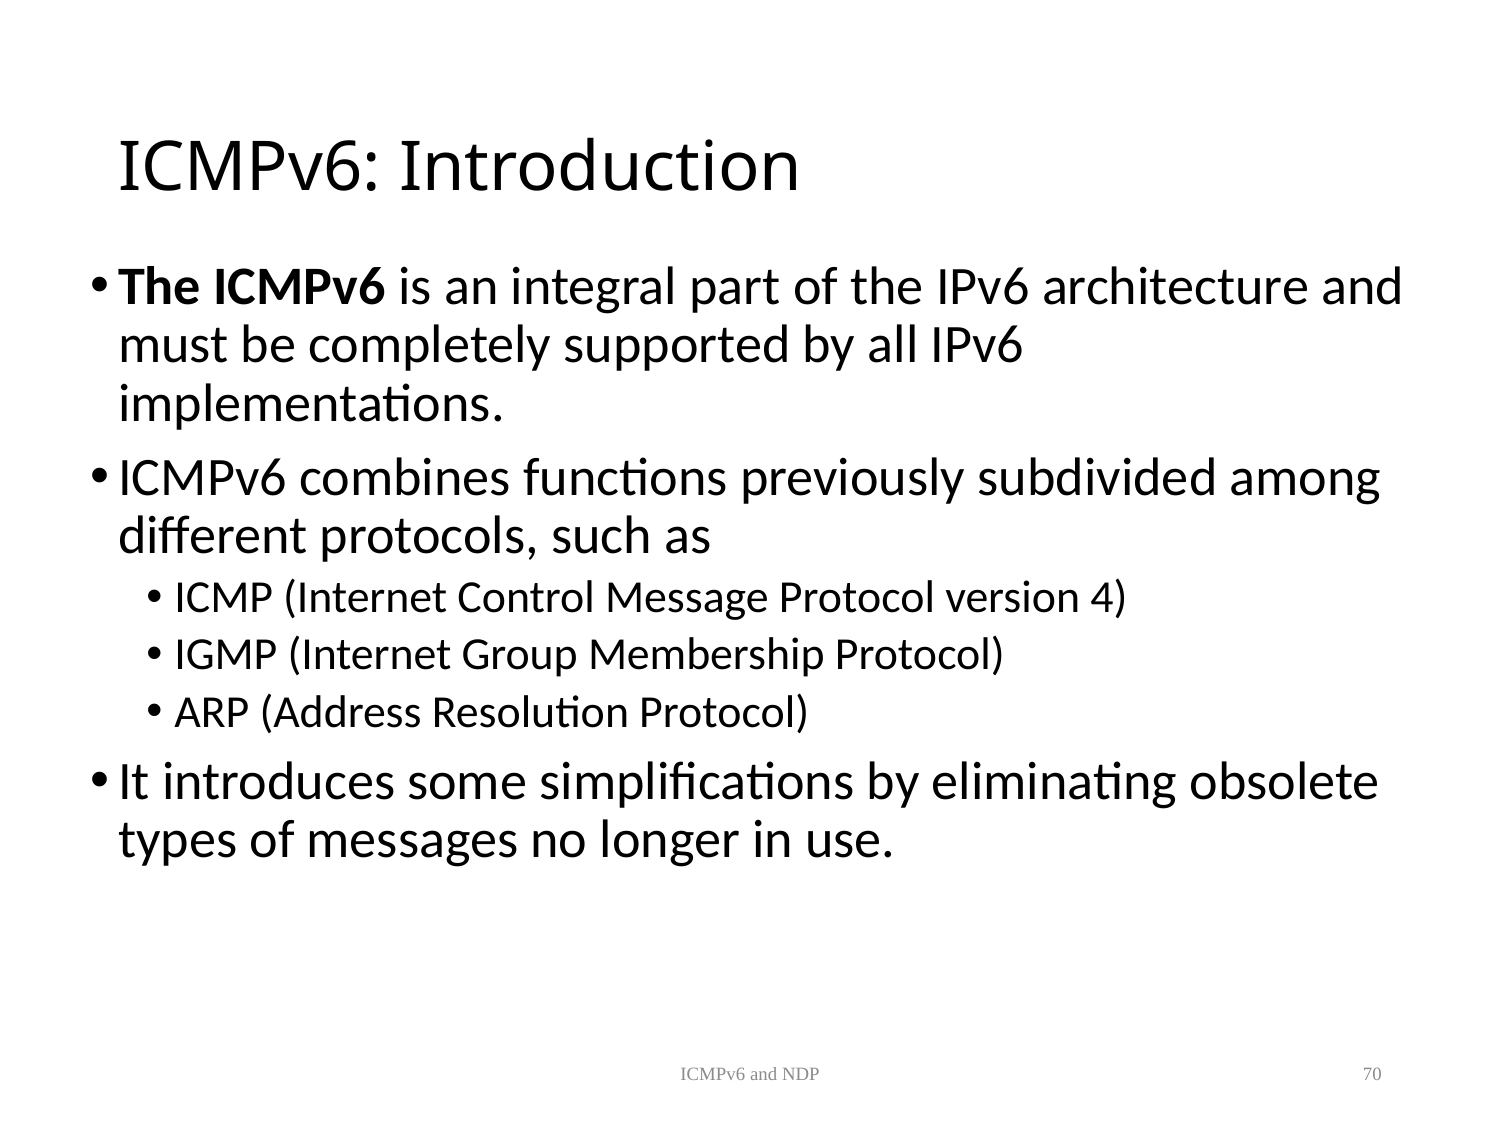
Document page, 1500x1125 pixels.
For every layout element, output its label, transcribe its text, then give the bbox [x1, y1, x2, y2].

footer ICMPv6 and NDP [496, 1042, 1004, 1103]
title ICMPv6: Introduction [103, 59, 1397, 249]
slide_number 70 [1059, 1042, 1397, 1103]
list The ICMPv6 is an integral part of the IPv6 architecture and must be completely supported by all IPv6 implementations. ICMPv6 combines functions previously subdivided among different protocols, such as ICMP (Internet Control Message Protocol version 4) IGMP (Internet Group Membership Protocol) ARP (Address Resolution Protocol) It introduces some simplifications by eliminating obsolete types of messages no longer in use. [75, 249, 1425, 922]
